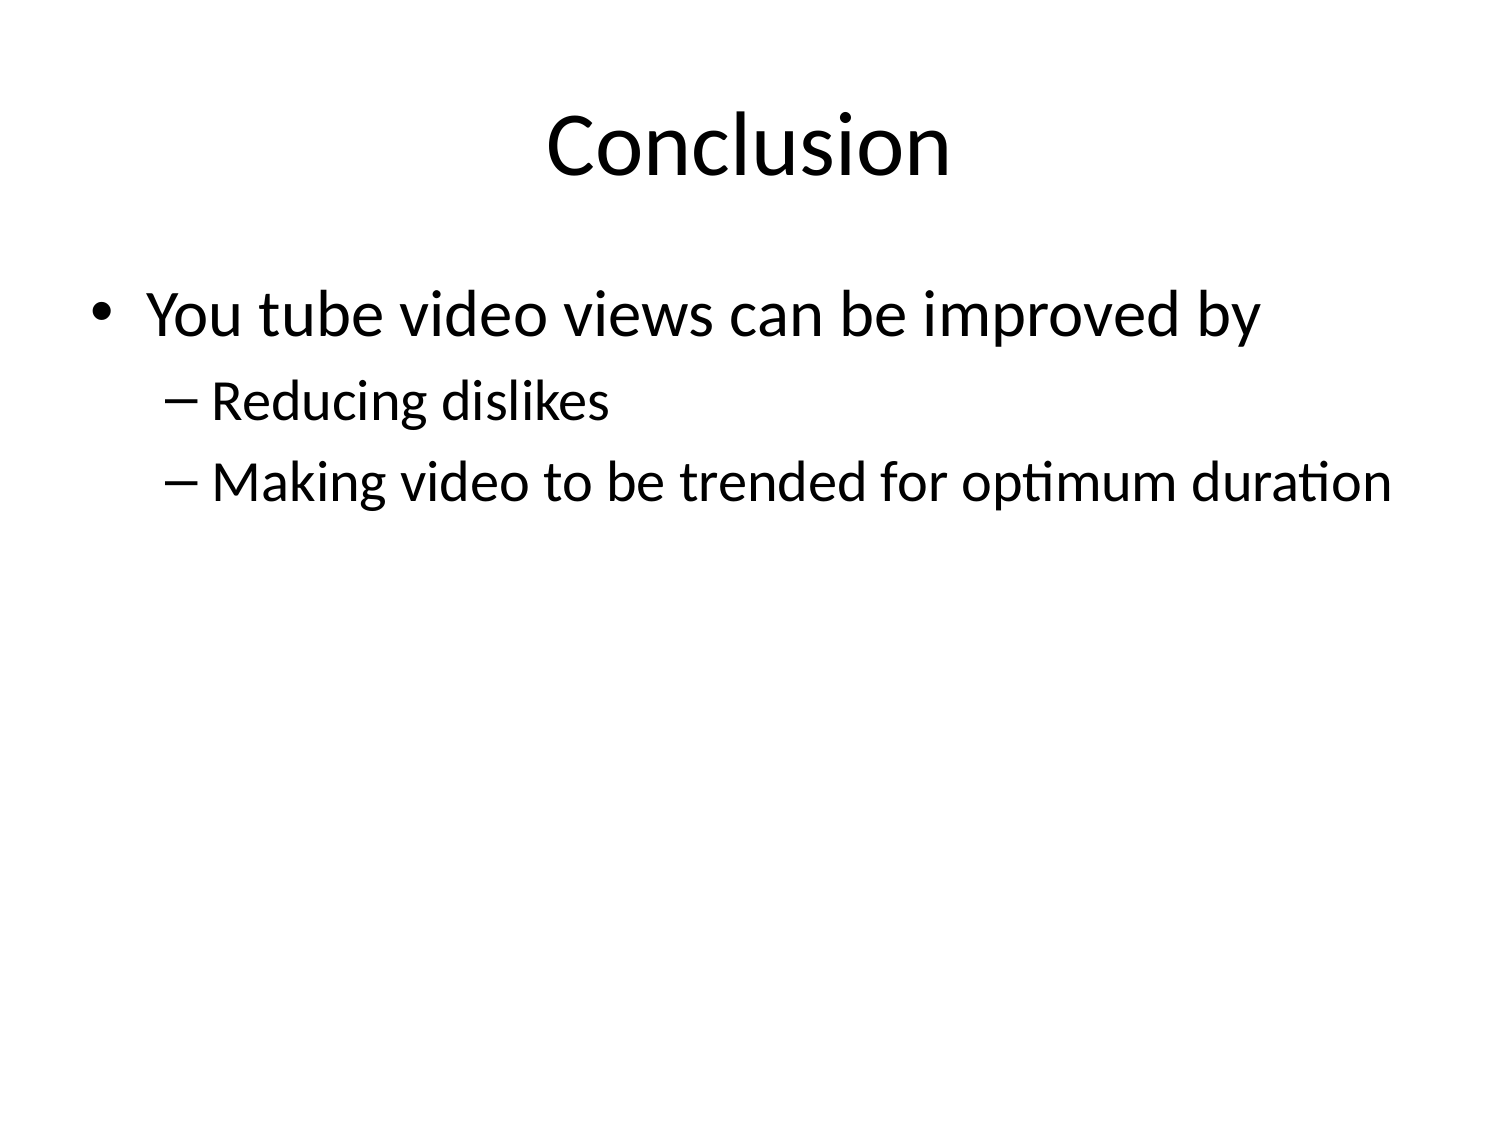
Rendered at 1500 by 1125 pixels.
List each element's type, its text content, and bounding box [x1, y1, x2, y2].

list You tube video views can be improved by Reducing dislikes Making video to be trended for optimum duration [75, 262, 1425, 1005]
title Conclusion [75, 45, 1425, 233]
